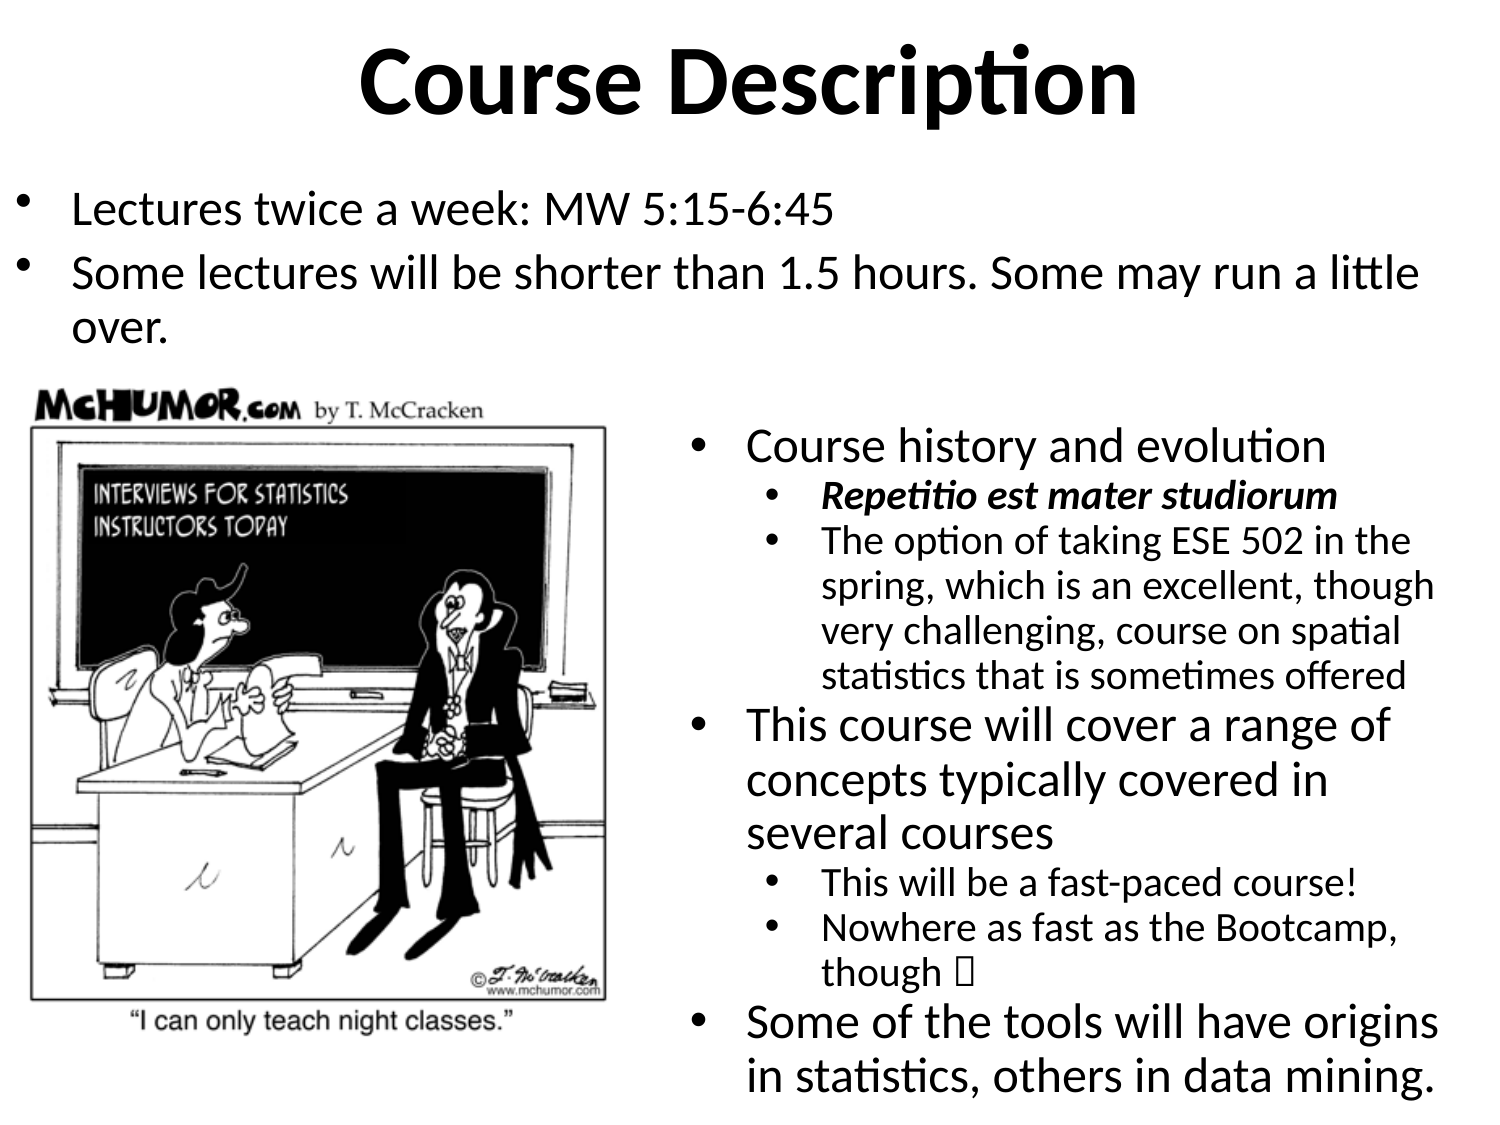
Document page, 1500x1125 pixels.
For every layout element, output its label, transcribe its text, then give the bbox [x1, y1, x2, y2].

title Course Description [75, 12, 1425, 138]
text_box Course history and evolution Repetitio est mater studiorum The option of taking ESE 502 in the spring, which is an excellent, though very challenging, course on spatial statistics that is sometimes offered This course will cover a range of concepts typically covered in several courses This will be a fast-paced course! Nowhere as fast as the Bootcamp, though  Some of the tools will have origins in statistics, others in data mining. [674, 412, 1488, 1112]
list Lectures twice a week: MW 5:15-6:45 Some lectures will be shorter than 1.5 hours. Some may run a little over. [0, 174, 1488, 1088]
picture [24, 349, 613, 1125]
